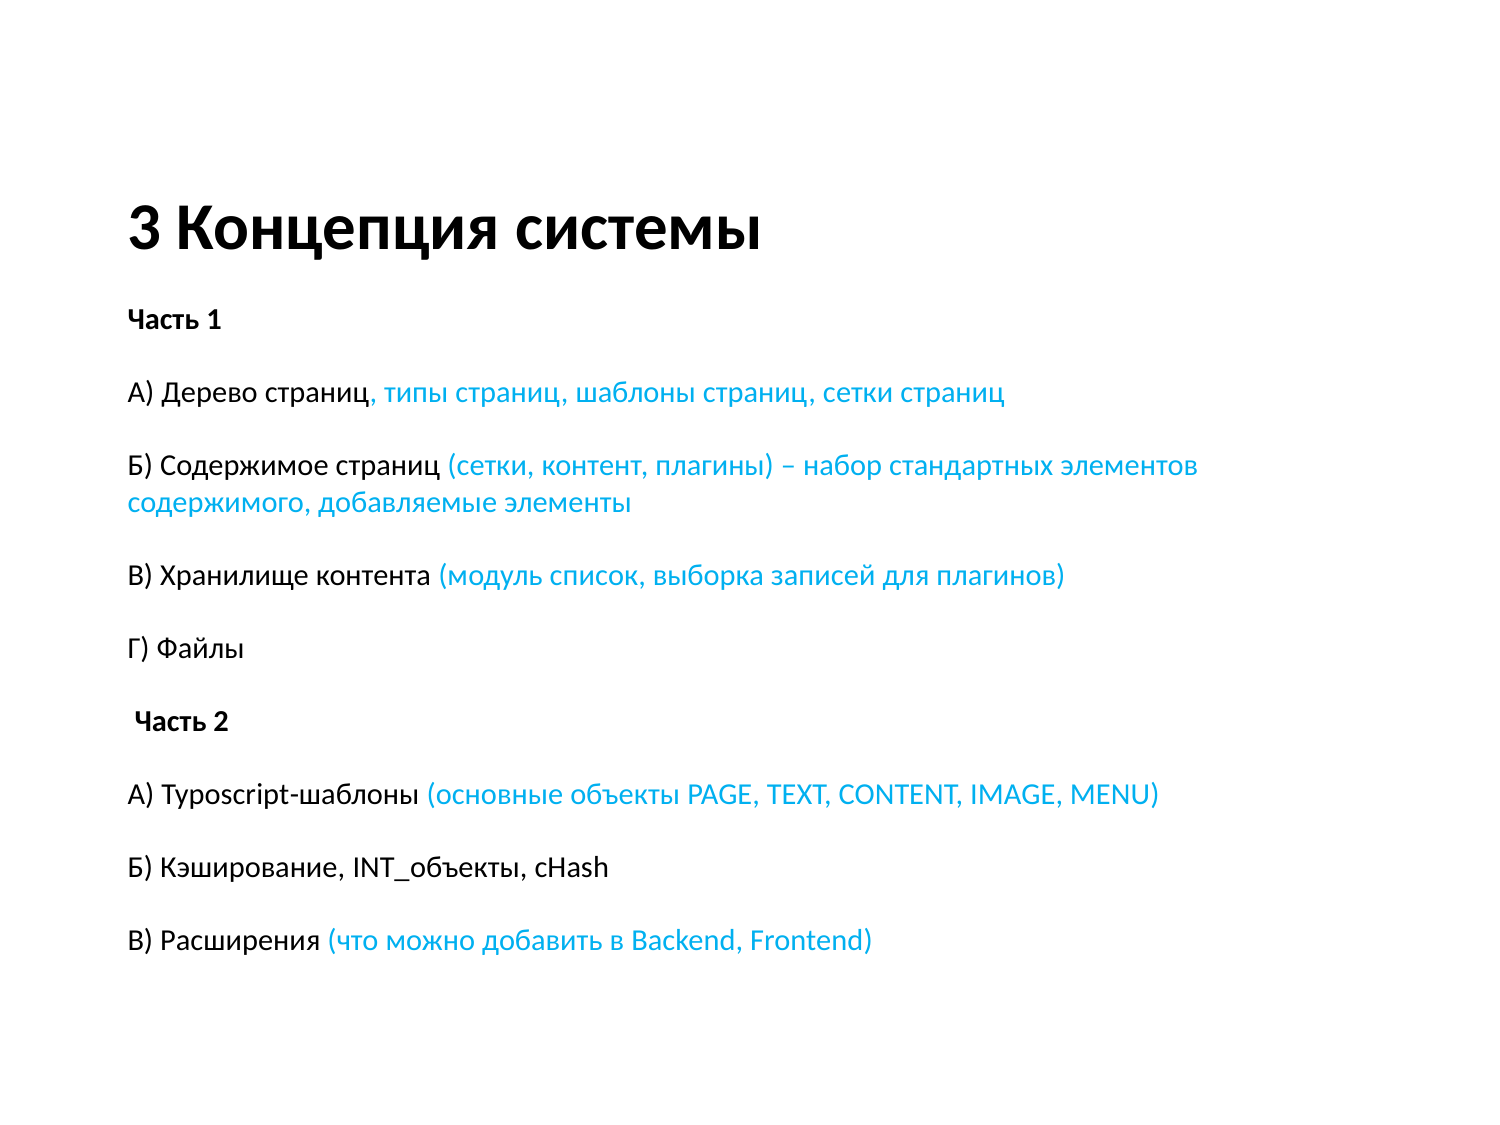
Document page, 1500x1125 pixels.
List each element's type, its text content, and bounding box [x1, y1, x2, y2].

title 3 Концепция системы Часть 1 А) Дерево страниц, типы страниц, шаблоны страниц, сетки страниц Б) Содержимое страниц (сетки, контент, плагины) – набор стандартных элементов содержимого, добавляемые элементы В) Хранилище контента (модуль список, выборка записей для плагинов) Г) Файлы Часть 2 А) Typoscript-шаблоны (основные объекты PAGE, TEXT, CONTENT, IMAGE, MENU) Б) Кэширование, INT_объекты, cHash В) Расширения (что можно добавить в Backend, Frontend) [112, 172, 1388, 1047]
